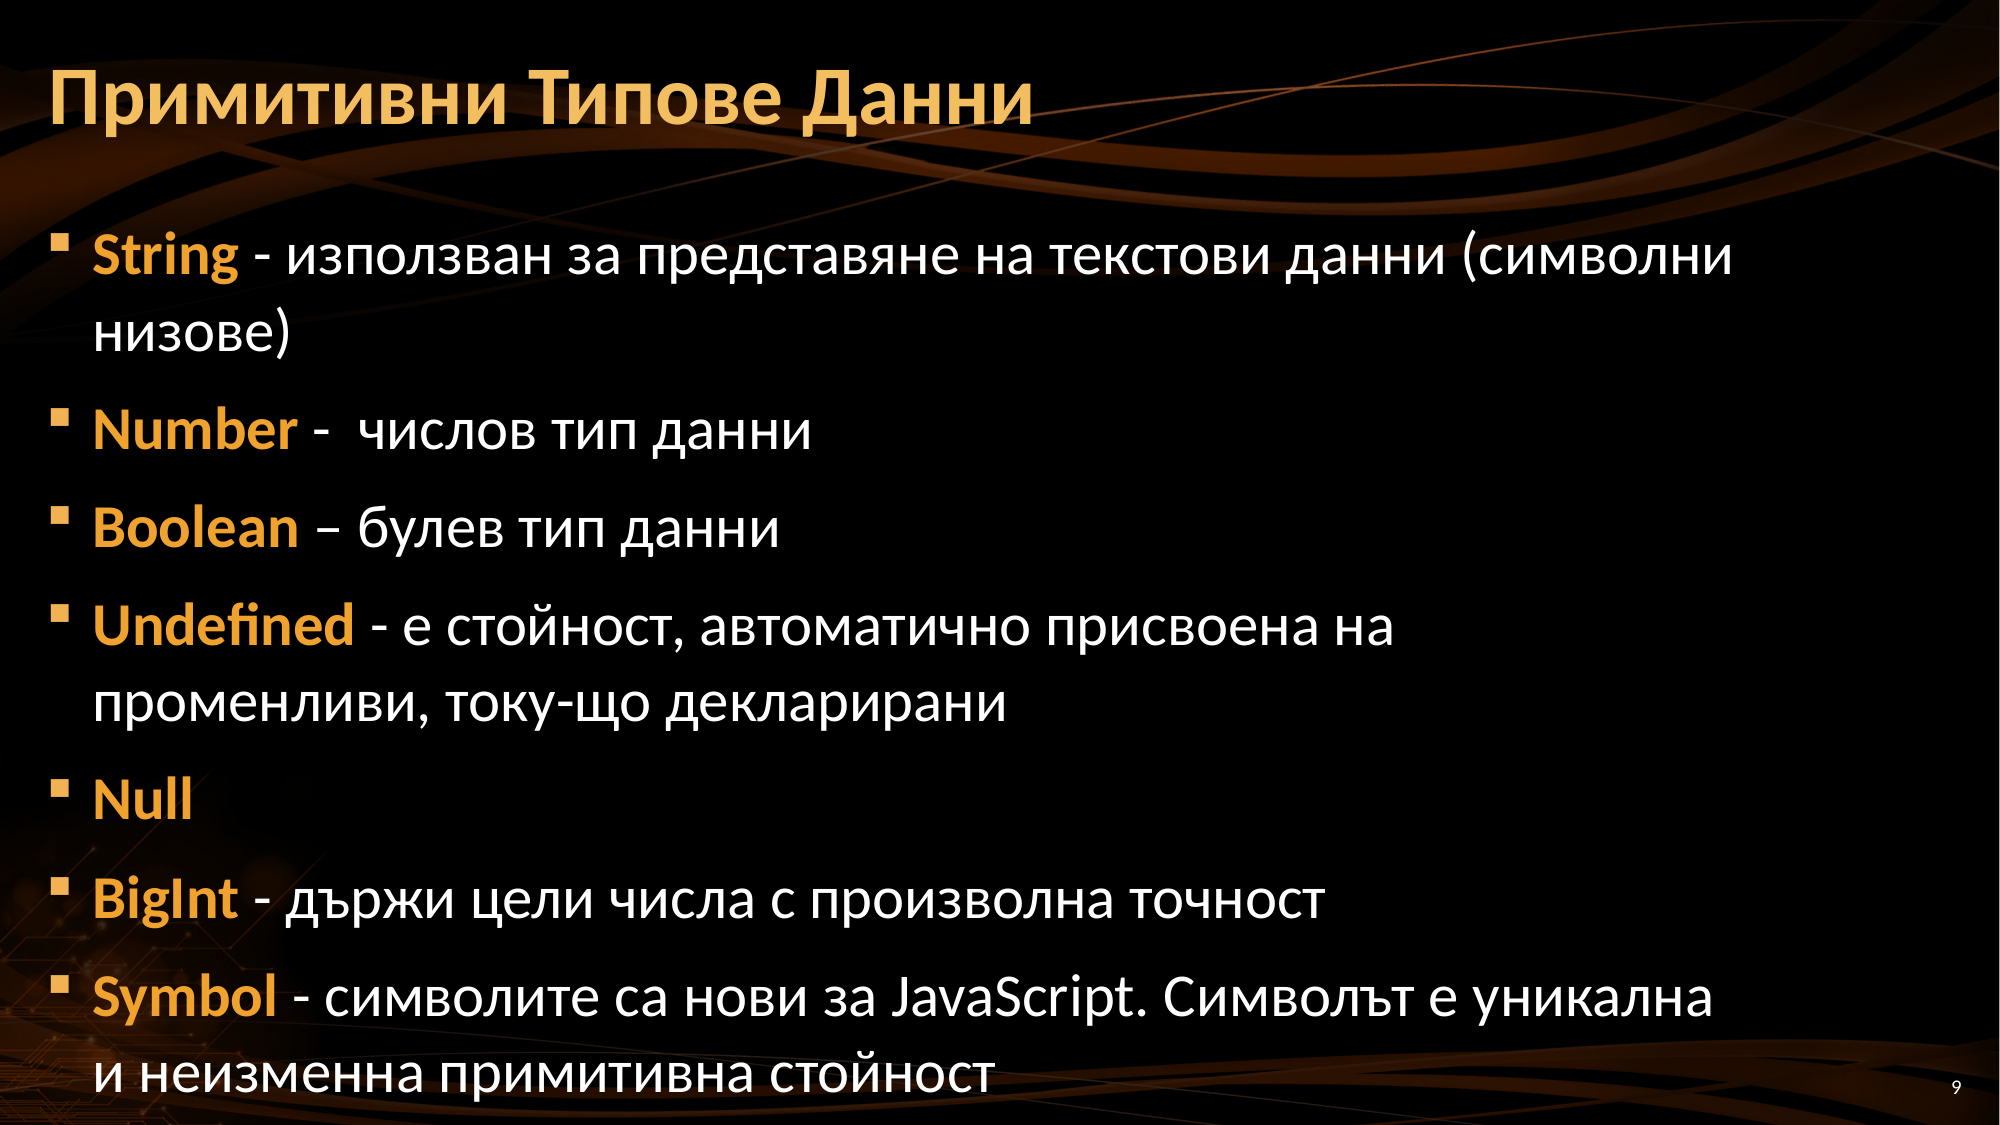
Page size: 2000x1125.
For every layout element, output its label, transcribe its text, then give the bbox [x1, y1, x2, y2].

picture [0, 0, 2000, 1125]
list String - използван за представяне на текстови данни (символни низове) Number - числов тип данни Boolean – булев тип данни Undefined - е стойност, автоматично присвоена на променливи, току-що декларирани Null BigInt - държи цели числа с произволна точност Symbol - символите са нови за JavaScript. Символът е уникална и неизменна примитивна стойност [28, 204, 1763, 1118]
slide_number 9 [1897, 1070, 1968, 1103]
title Примитивни Типове Данни [30, 6, 1602, 189]
